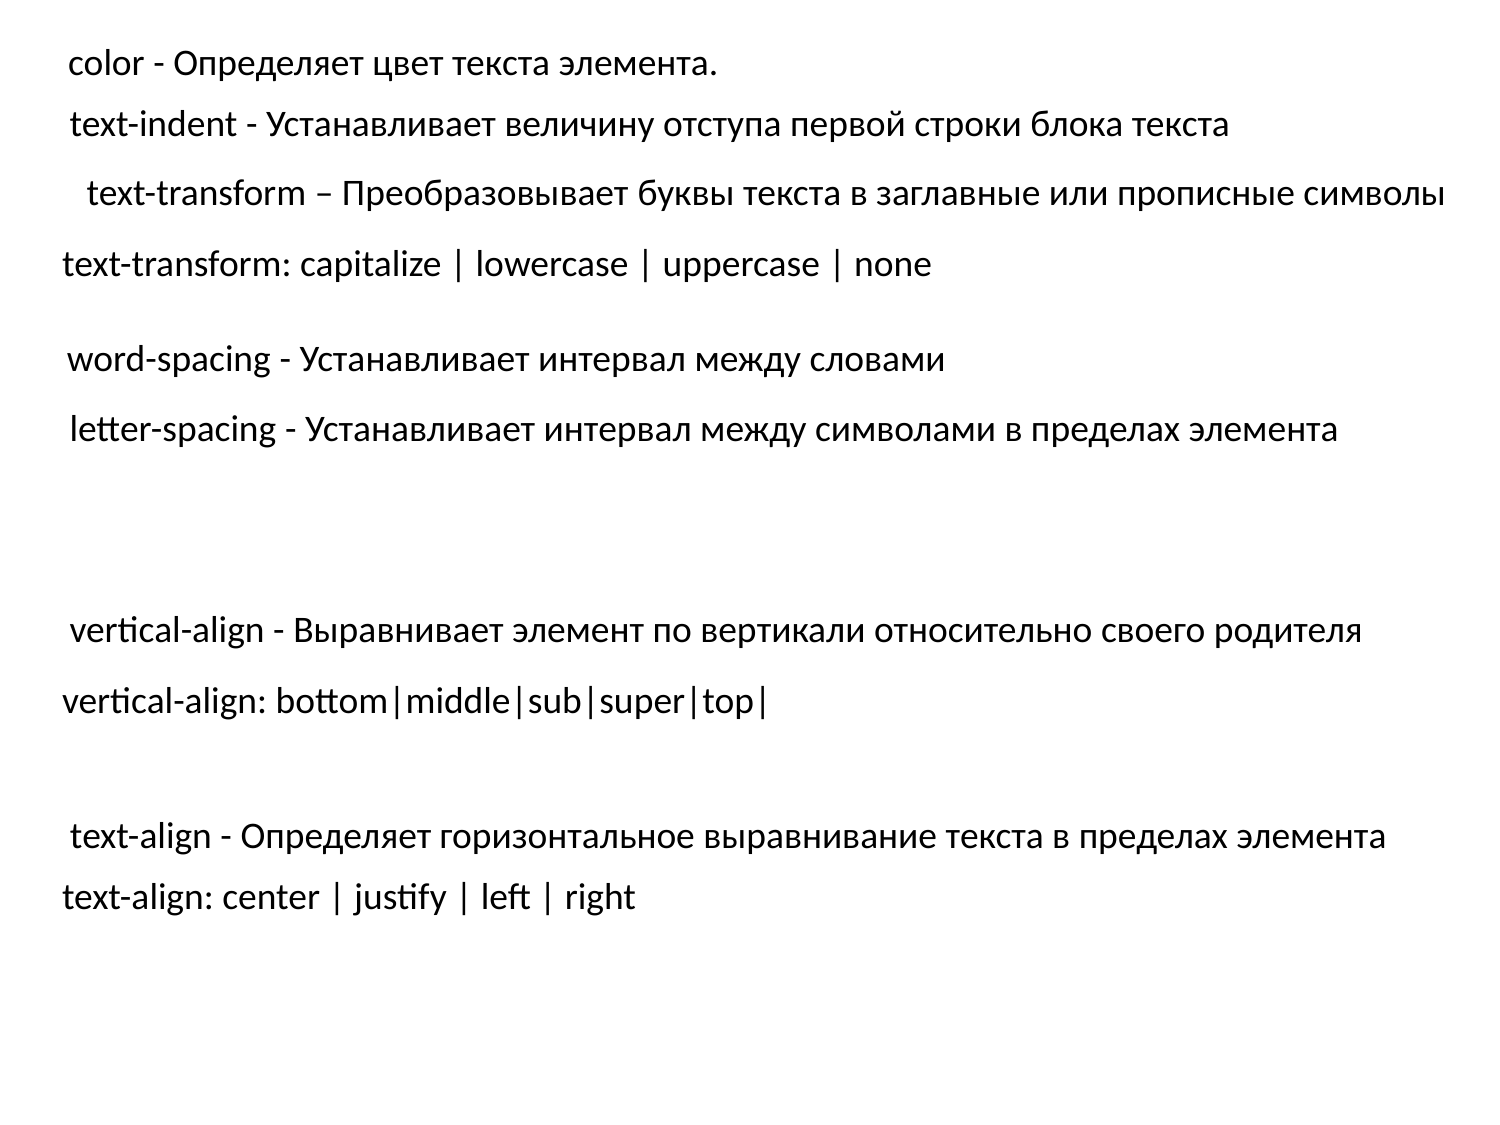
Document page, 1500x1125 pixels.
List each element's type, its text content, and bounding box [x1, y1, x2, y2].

text_box text-transform: capitalize | lowercase | uppercase | none [47, 231, 1111, 292]
text_box vertical-align: bottom|middle|sub|super|top| [47, 668, 1335, 729]
text_box text-indent - Устанавливает величину отступа первой строки блока текста [54, 91, 1246, 152]
text_box сolor - Определяет цвет текста элемента. [53, 30, 734, 91]
text_box letter-spacing - Устанавливает интервал между символами в пределах элемента [54, 397, 1355, 457]
text_box word-spacing - Устанавливает интервал между словами [52, 326, 962, 386]
text_box text-align - Определяет горизонтальное выравнивание текста в пределах элемента [55, 803, 1403, 864]
text_box text-align: center | justify | left | right [47, 864, 978, 925]
text_box text-transform – Преобразовывает буквы текста в заглавные или прописные символы [71, 160, 1462, 221]
text_box vertical-align - Выравнивает элемент по вертикали относительно своего родителя [54, 597, 1379, 658]
